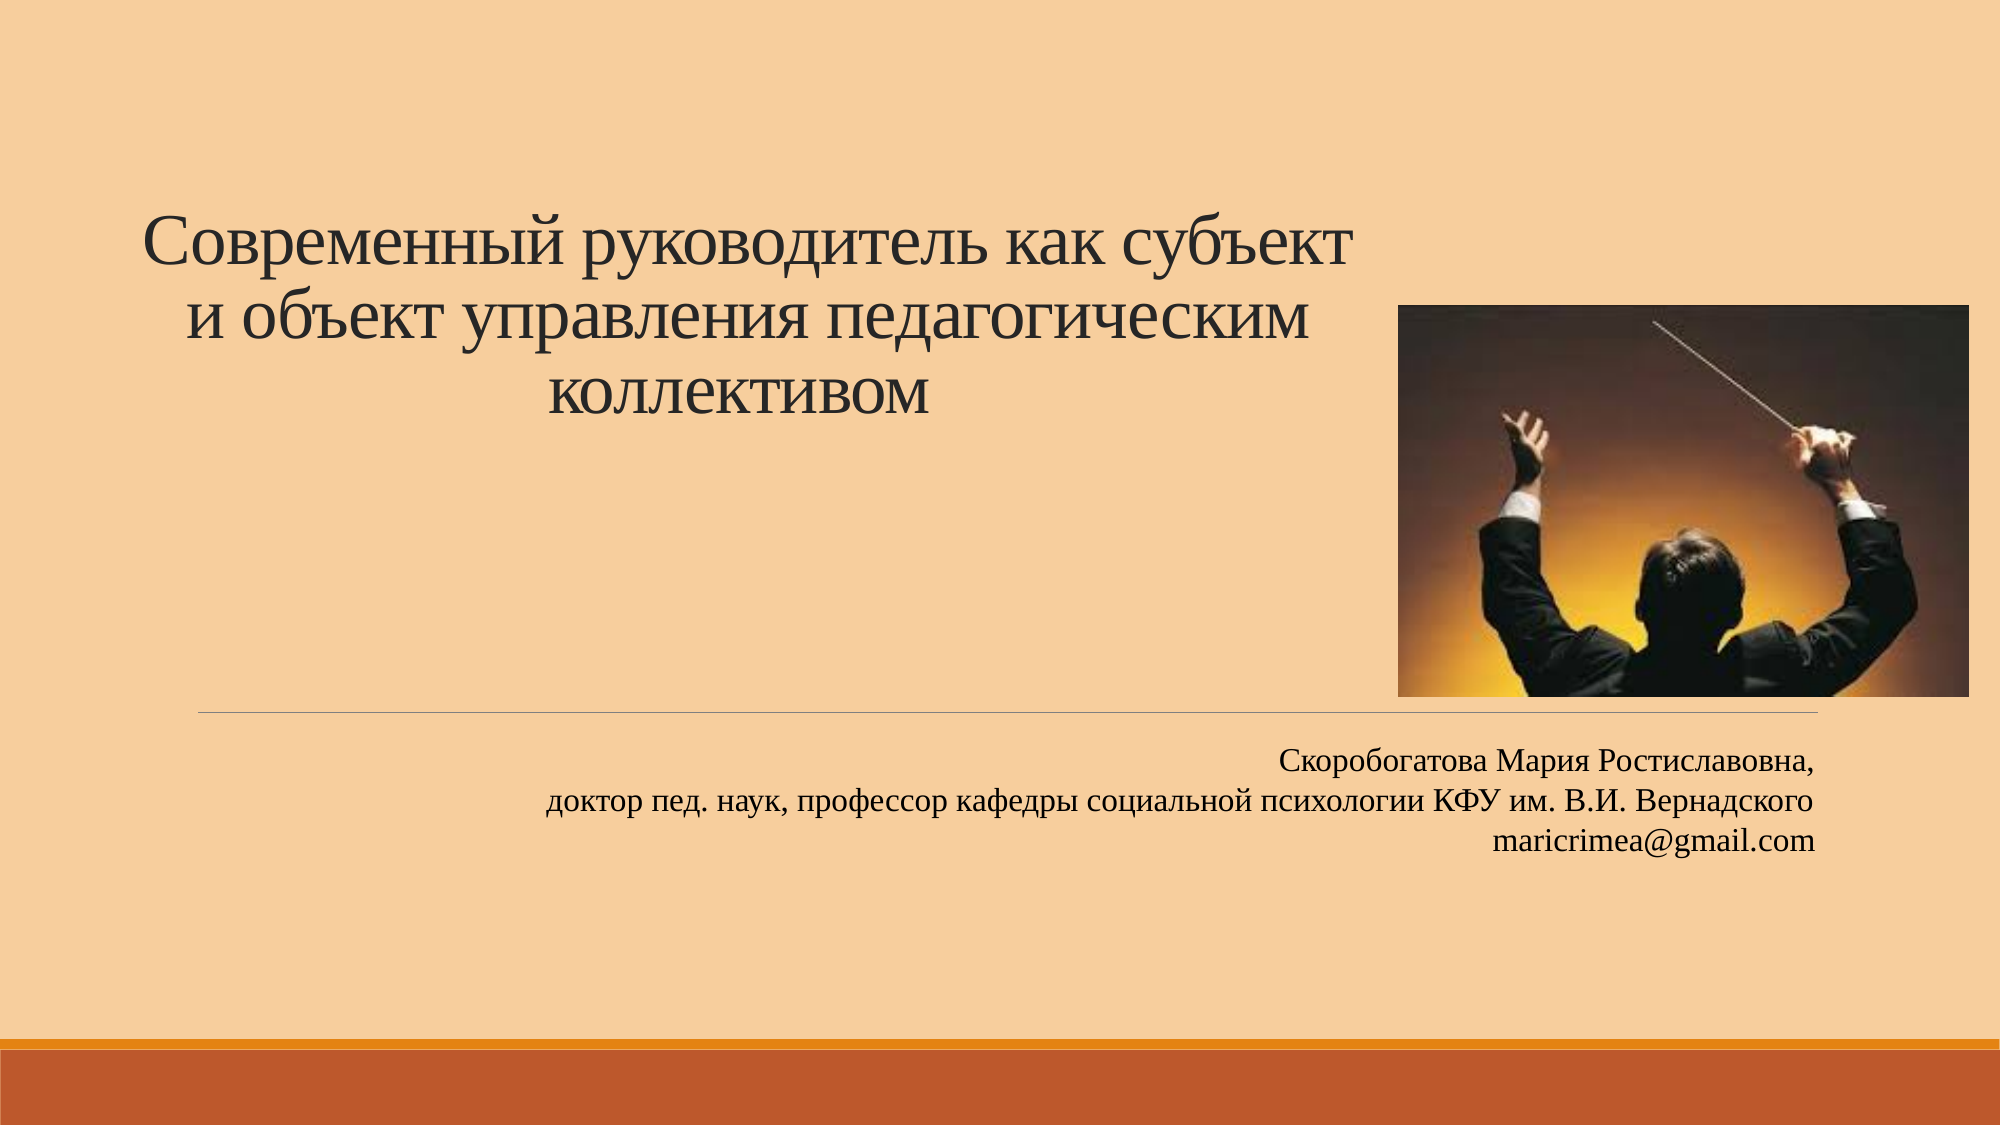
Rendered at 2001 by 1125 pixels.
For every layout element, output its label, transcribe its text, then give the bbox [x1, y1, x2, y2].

title Современный руководитель как субъект и объект управления педагогическим коллективом [123, 76, 1374, 436]
subtitle Скоробогатова Мария Ростиславовна, доктор пед. наук, профессор кафедры социальной психологии КФУ им. В.И. Вернадского maricrimea@gmail.сom [180, 730, 1831, 919]
picture [1397, 305, 1969, 698]
